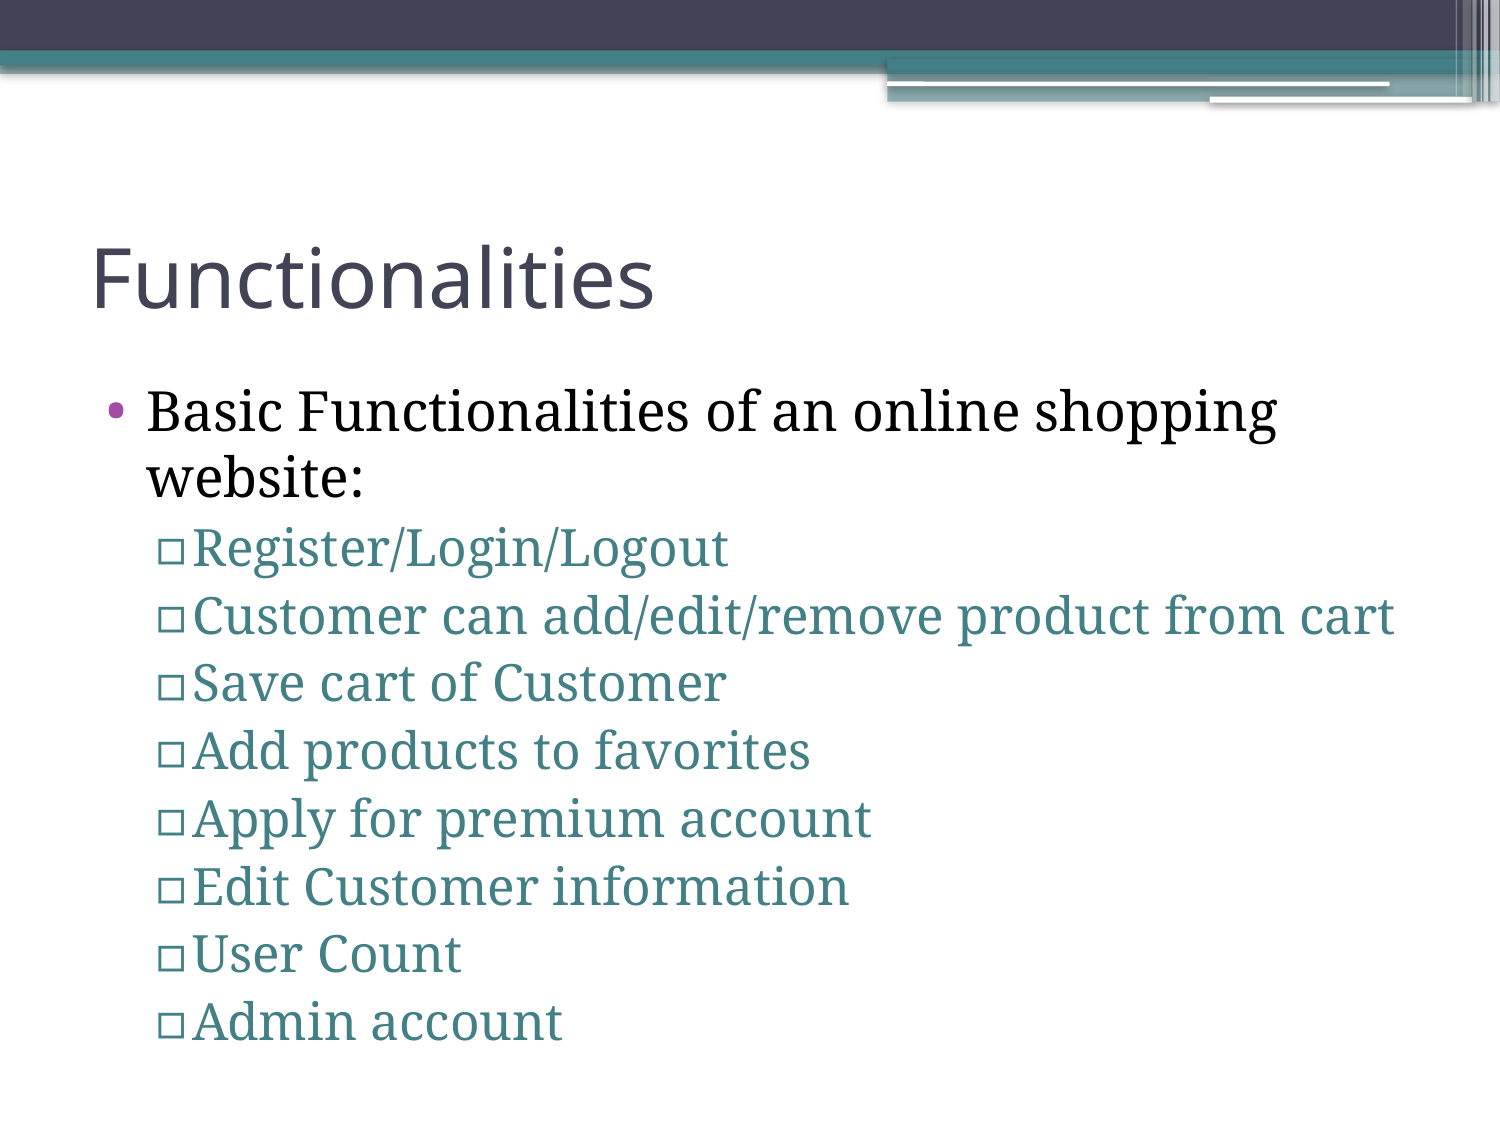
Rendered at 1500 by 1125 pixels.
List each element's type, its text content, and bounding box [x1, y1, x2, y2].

list Basic Functionalities of an online shopping website: Register/Login/Logout Customer can add/edit/remove product from cart Save cart of Customer Add products to favorites Apply for premium account Edit Customer information User Count Admin account [75, 368, 1425, 1079]
title Functionalities [75, 187, 1425, 363]
